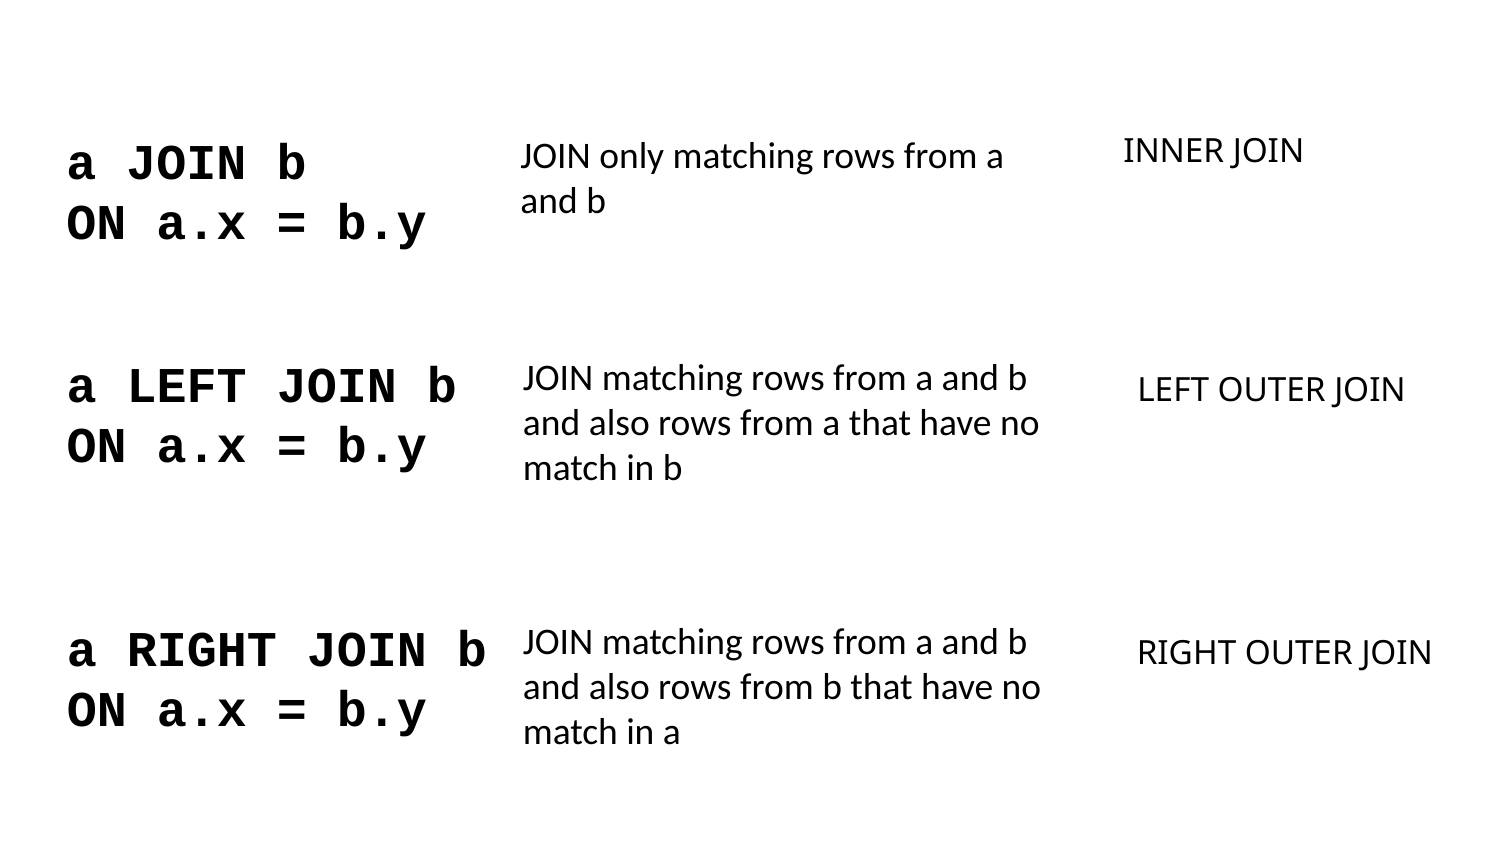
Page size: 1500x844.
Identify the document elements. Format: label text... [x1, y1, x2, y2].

text_box JOIN only matching rows from a and b [505, 123, 1071, 229]
text_box a LEFT JOIN b ON a.x = b.y [51, 345, 502, 481]
text_box a RIGHT JOIN b ON a.x = b.y [52, 609, 508, 745]
text_box JOIN matching rows from a and b and also rows from a that have no match in b [508, 345, 1071, 496]
text_box JOIN matching rows from a and b and also rows from b that have no match in a [508, 609, 1071, 760]
text_box INNER JOIN [1108, 121, 1320, 177]
text_box RIGHT OUTER JOIN [1122, 623, 1449, 679]
text_box a JOIN b ON a.x = b.y [51, 121, 442, 257]
text_box LEFT OUTER JOIN [1122, 361, 1422, 416]
